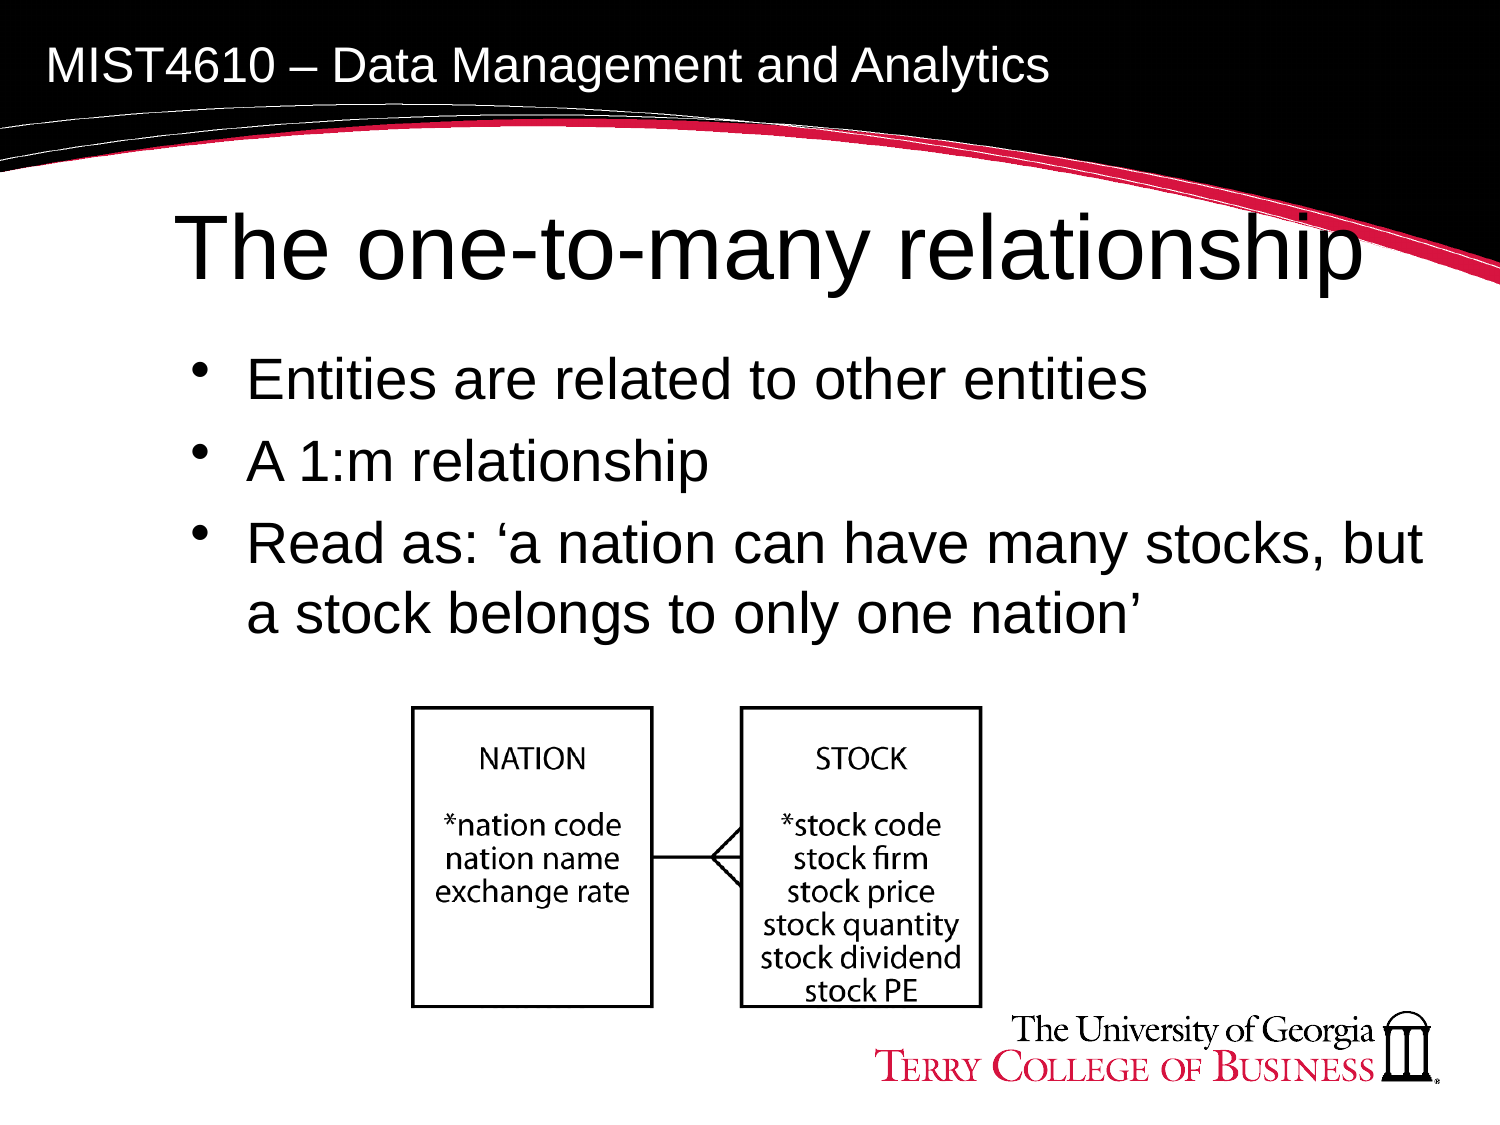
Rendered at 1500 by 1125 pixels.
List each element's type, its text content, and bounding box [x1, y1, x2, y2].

picture [875, 1011, 1440, 1084]
title The one-to-many relationship [90, 149, 1450, 337]
picture [0, 0, 1500, 286]
picture [411, 705, 1010, 1010]
list Entities are related to other entities A 1:m relationship Read as: ‘a nation can have many stocks, but a stock belongs to only one nation’ [175, 334, 1450, 1009]
